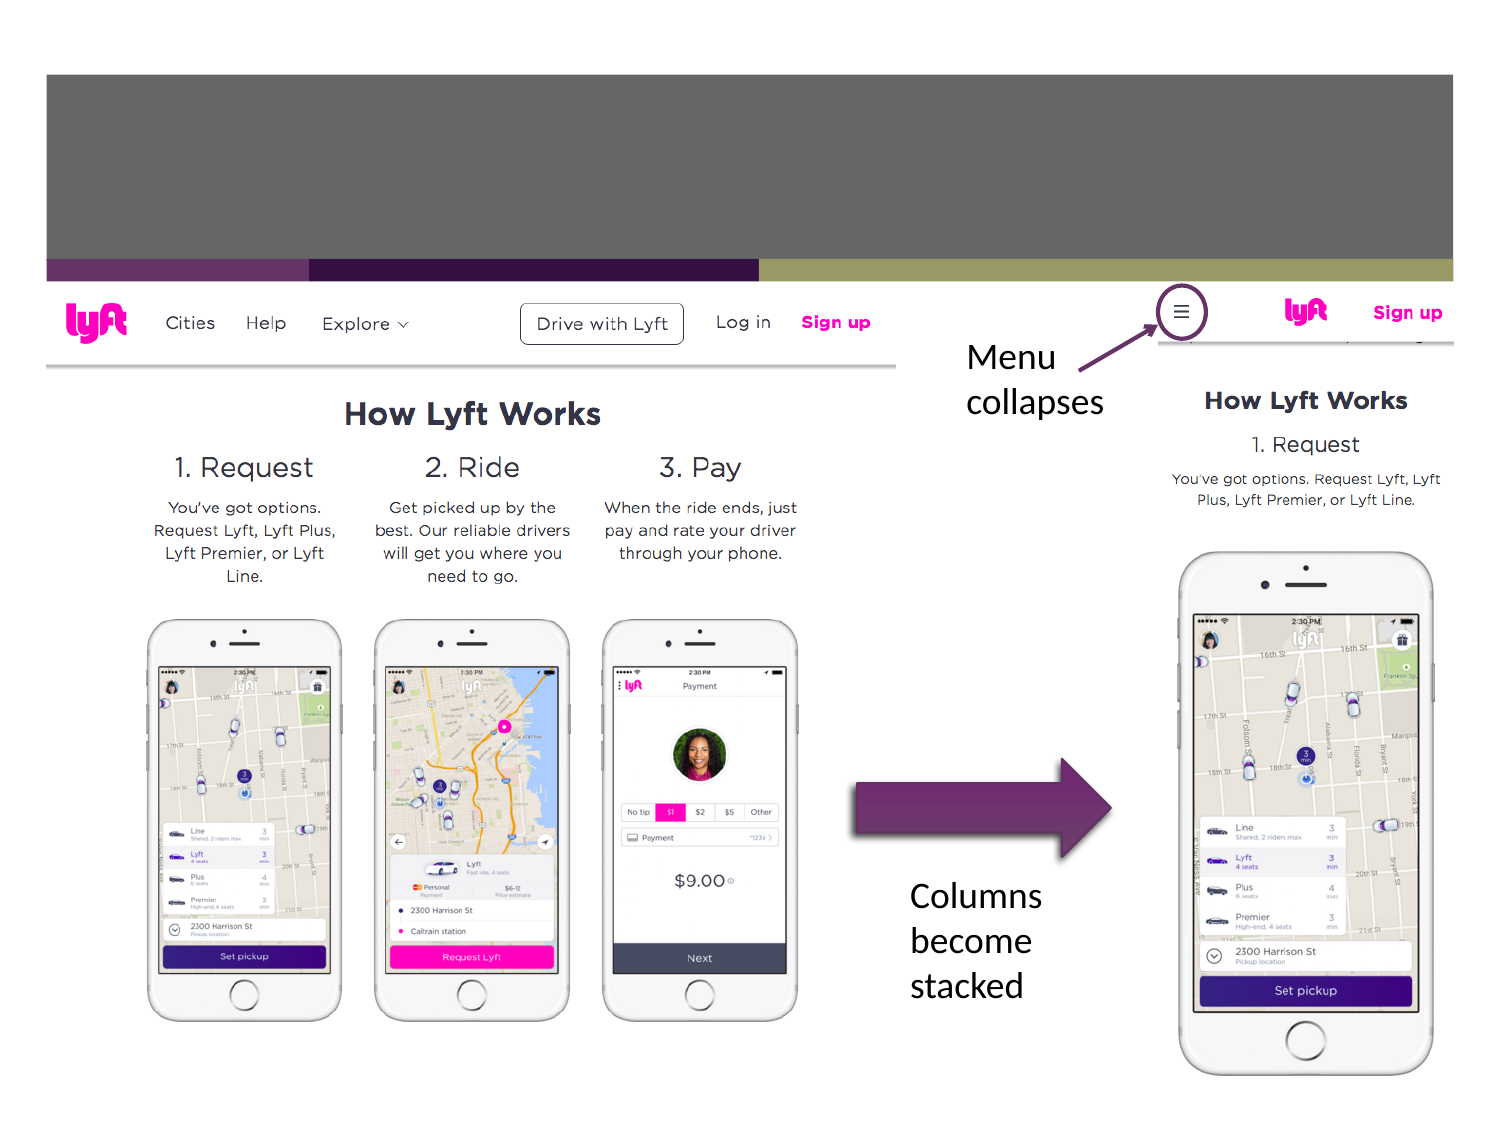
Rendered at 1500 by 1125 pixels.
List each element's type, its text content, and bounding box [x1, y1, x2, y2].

text_box [901, 757, 1112, 858]
picture [46, 284, 896, 1087]
picture [1157, 284, 1454, 1087]
text_box Columns become stacked [901, 863, 1147, 1014]
text_box Menu collapses [951, 324, 1147, 430]
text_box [1078, 324, 1159, 372]
